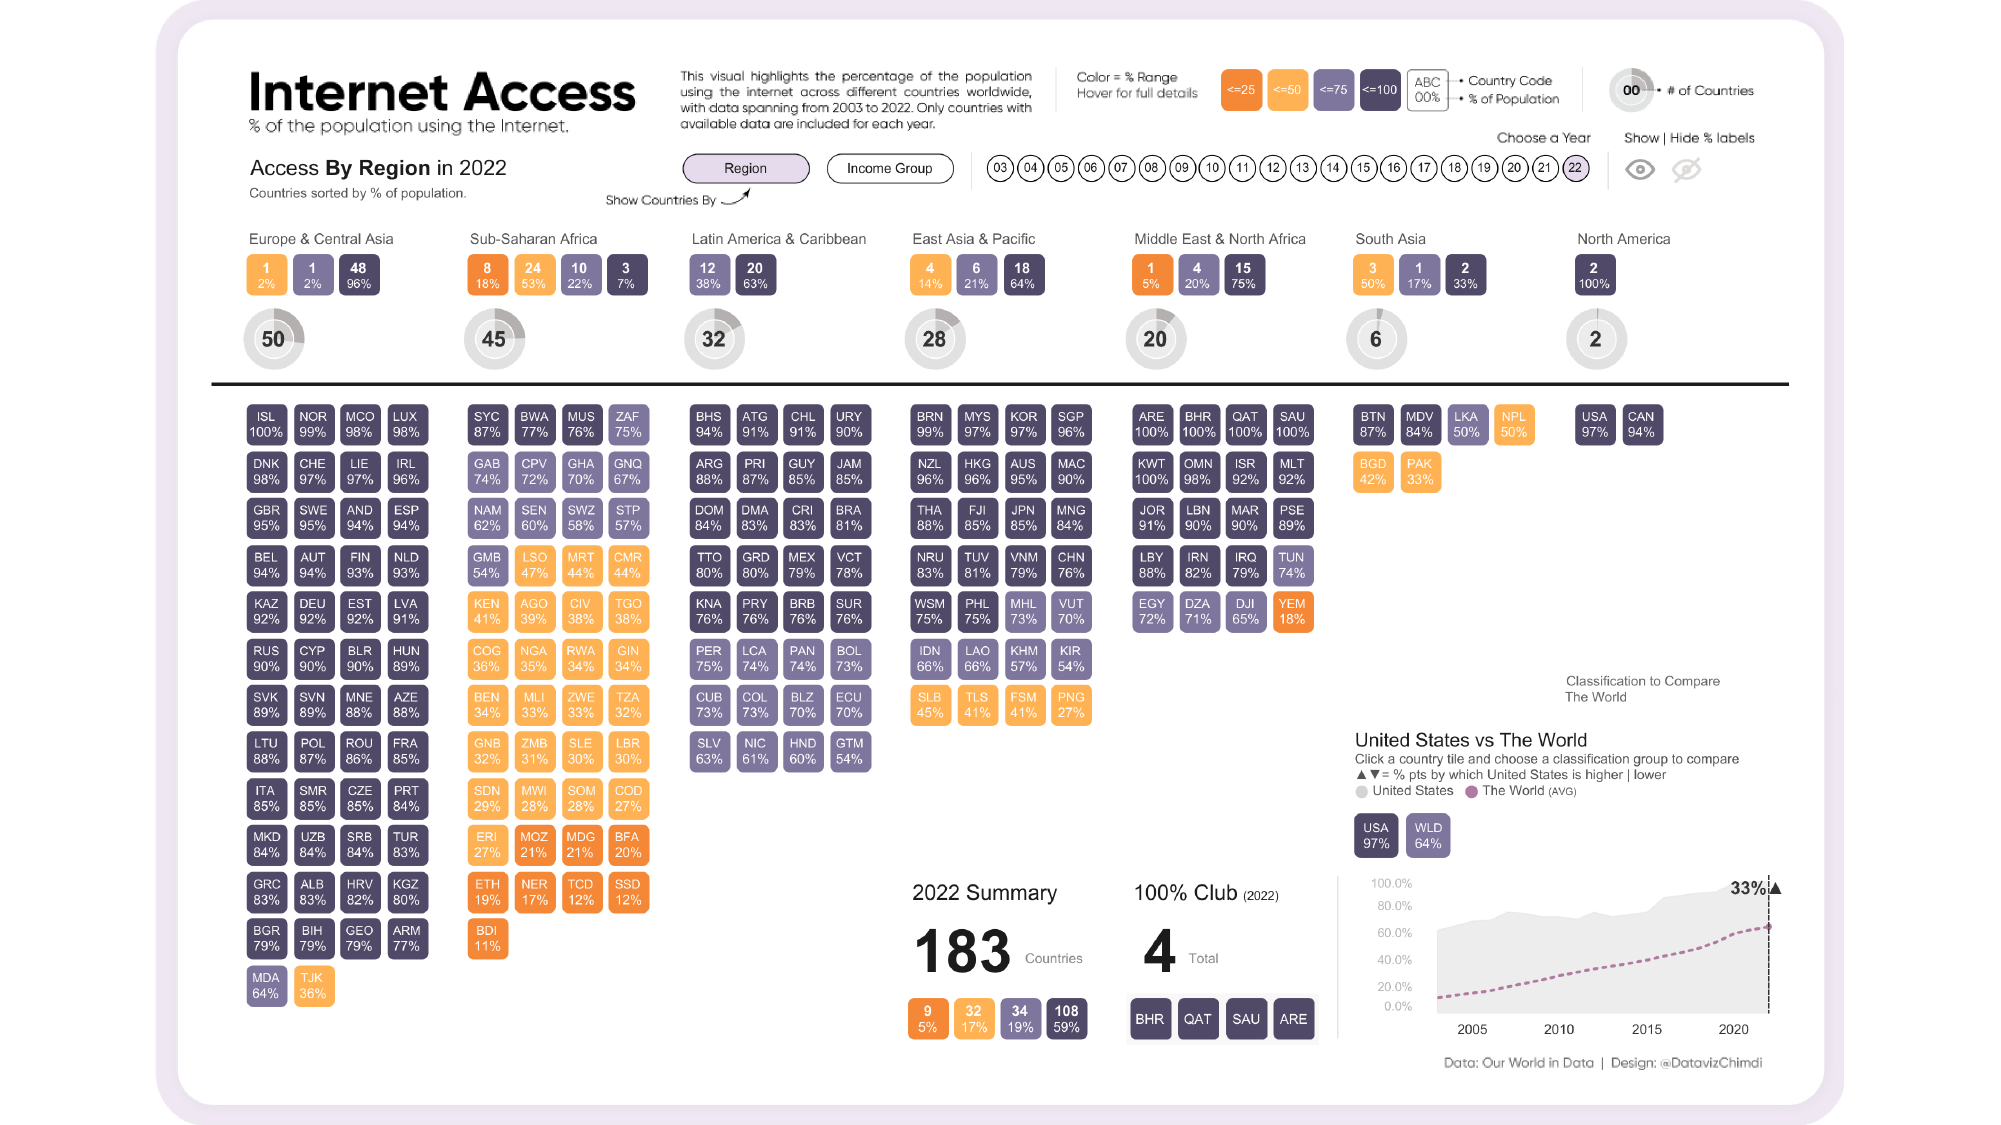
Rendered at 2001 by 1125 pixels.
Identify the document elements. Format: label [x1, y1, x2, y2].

picture [155, 0, 1845, 1125]
